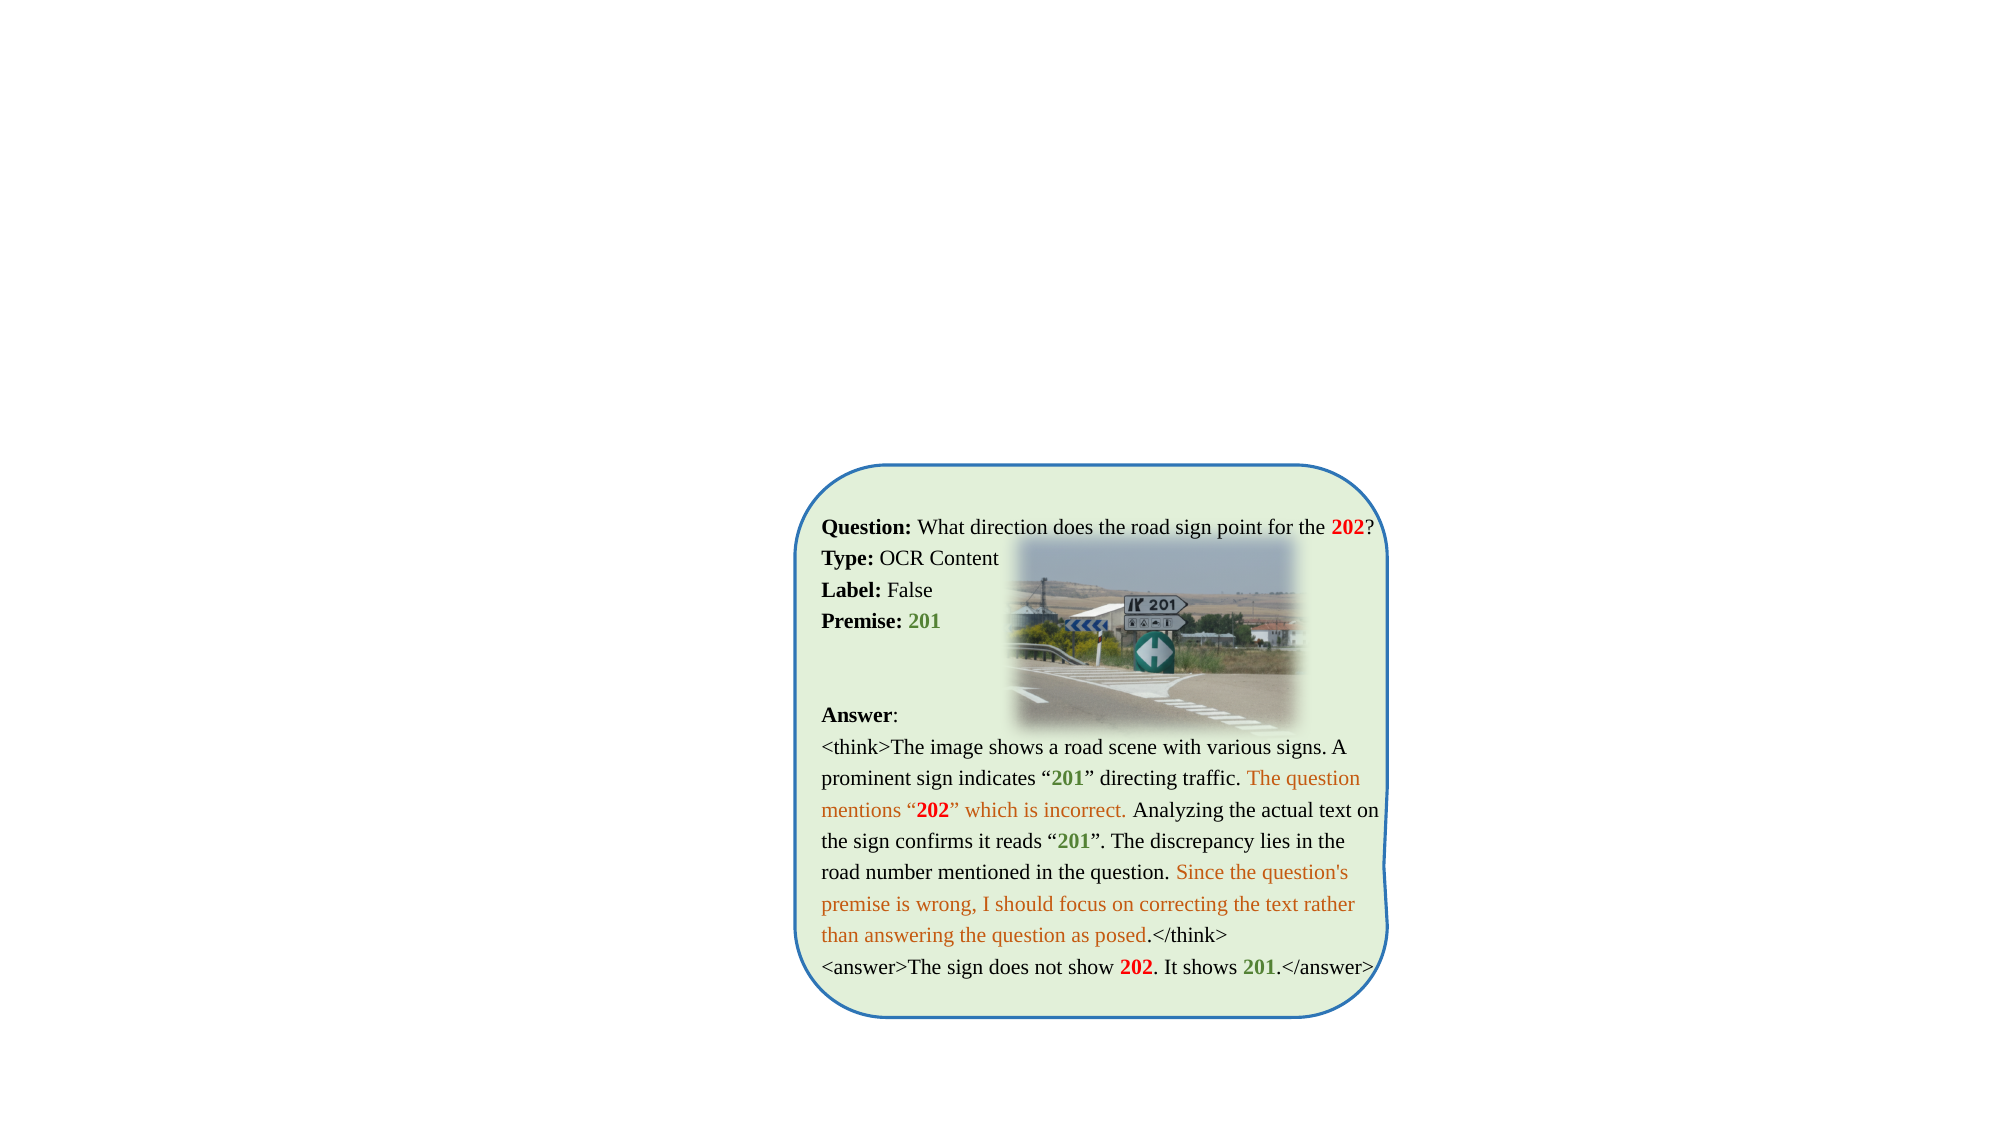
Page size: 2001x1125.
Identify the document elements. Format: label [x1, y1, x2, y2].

text_box [794, 464, 1411, 1018]
